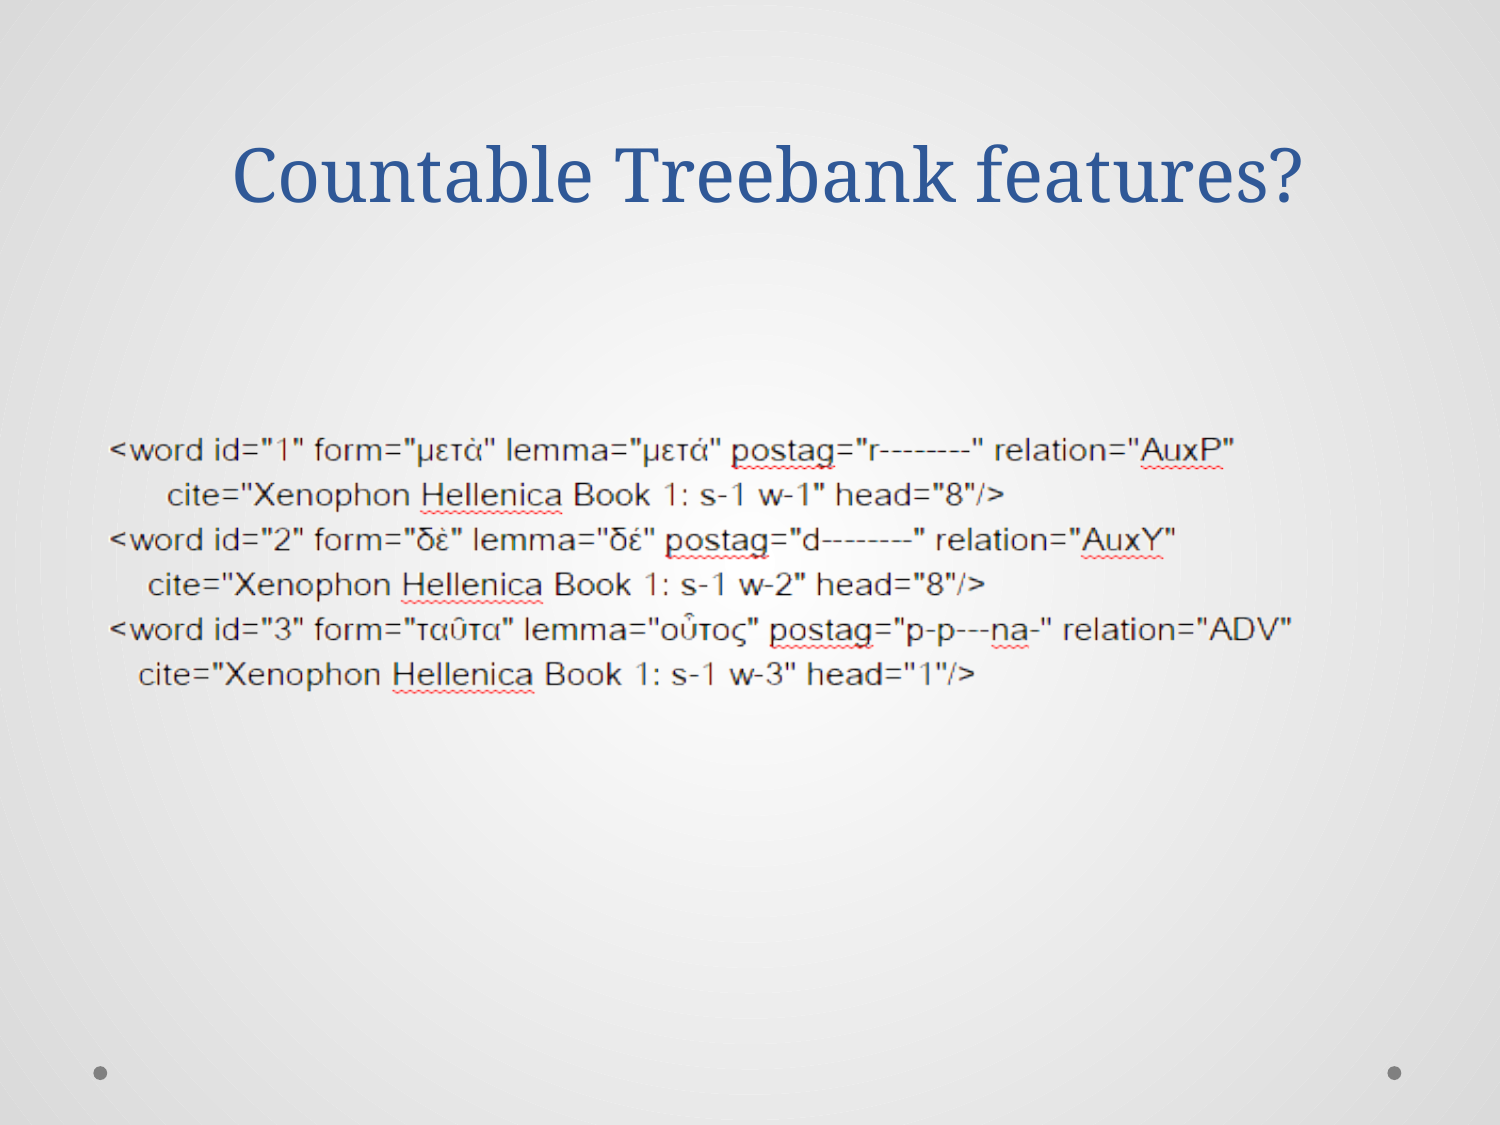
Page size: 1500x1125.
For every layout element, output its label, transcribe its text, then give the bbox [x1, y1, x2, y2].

picture [74, 374, 1418, 751]
text_box Countable Treebank features? [174, 0, 1363, 225]
